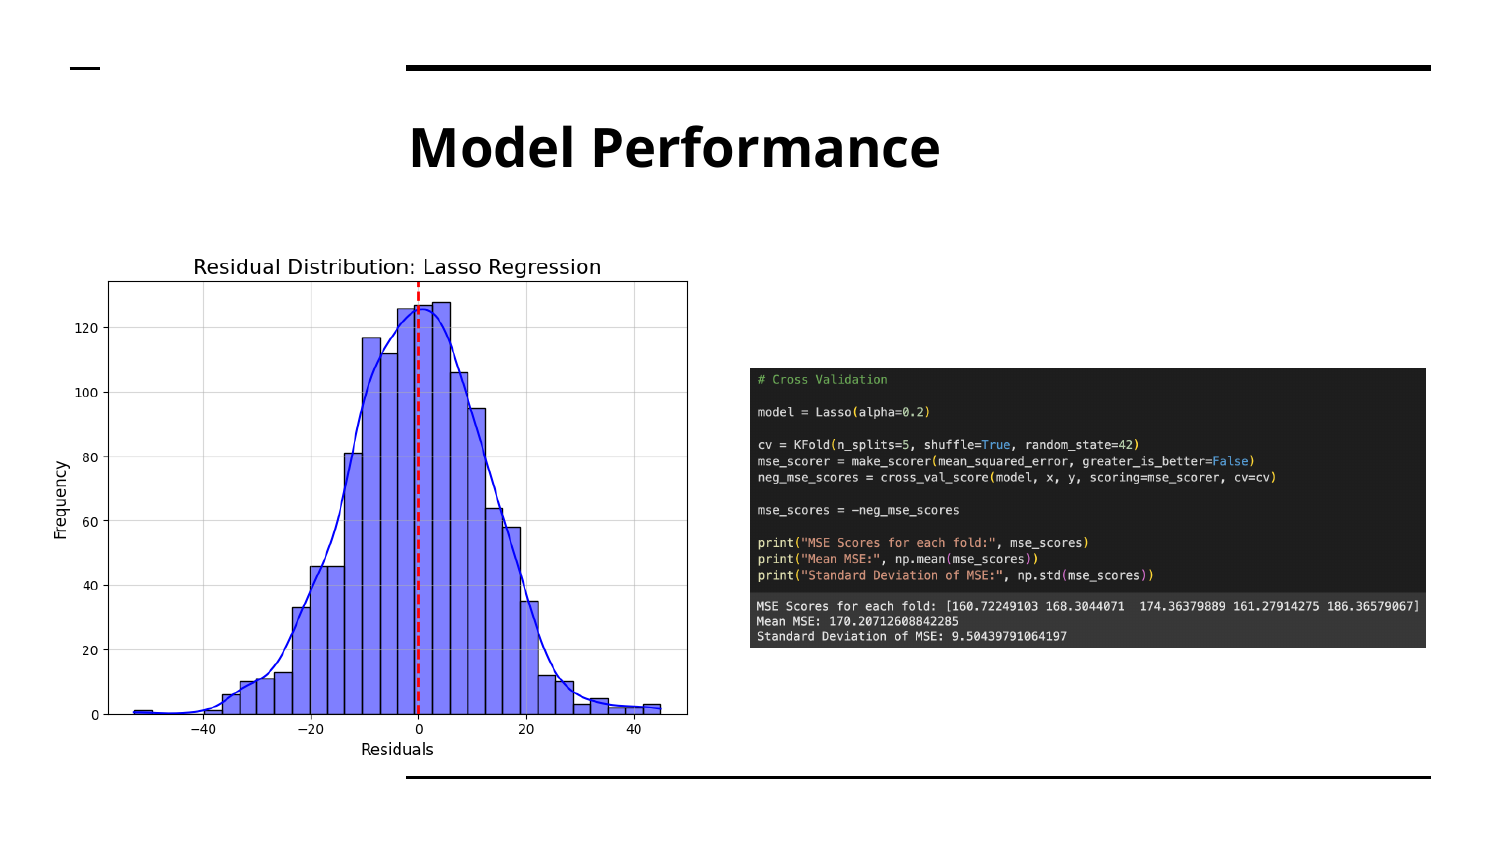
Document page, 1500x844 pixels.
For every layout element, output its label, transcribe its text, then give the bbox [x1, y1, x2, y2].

picture [749, 368, 1426, 648]
title Model Performance [393, 94, 1431, 199]
picture [41, 249, 695, 767]
